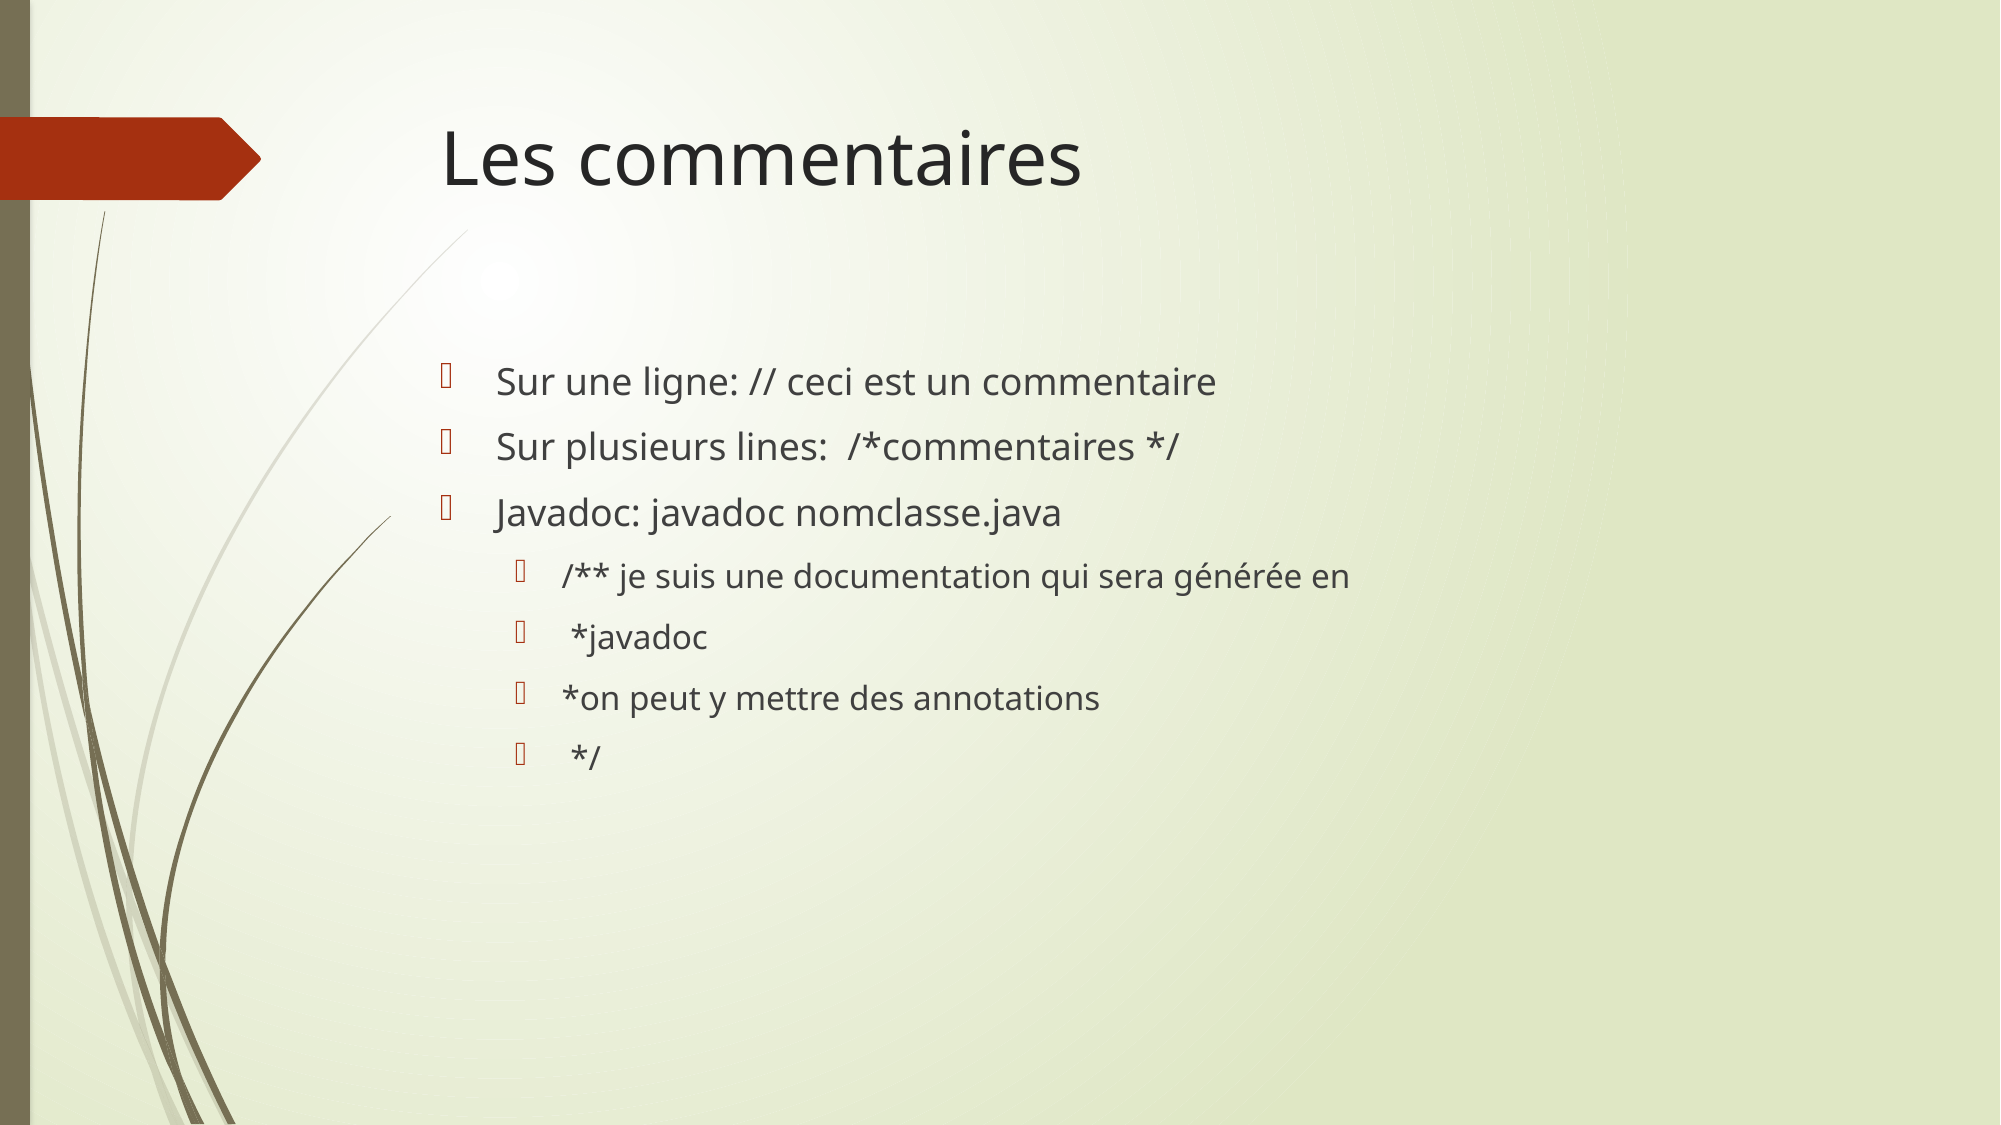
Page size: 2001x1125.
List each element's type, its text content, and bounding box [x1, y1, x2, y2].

list Sur une ligne: // ceci est un commentaire Sur plusieurs lines: /*commentaires */ Javadoc: javadoc nomclasse.java /** je suis une documentation qui sera générée en *javadoc *on peut y mettre des annotations */ [424, 350, 1888, 970]
title Les commentaires [425, 102, 1888, 313]
